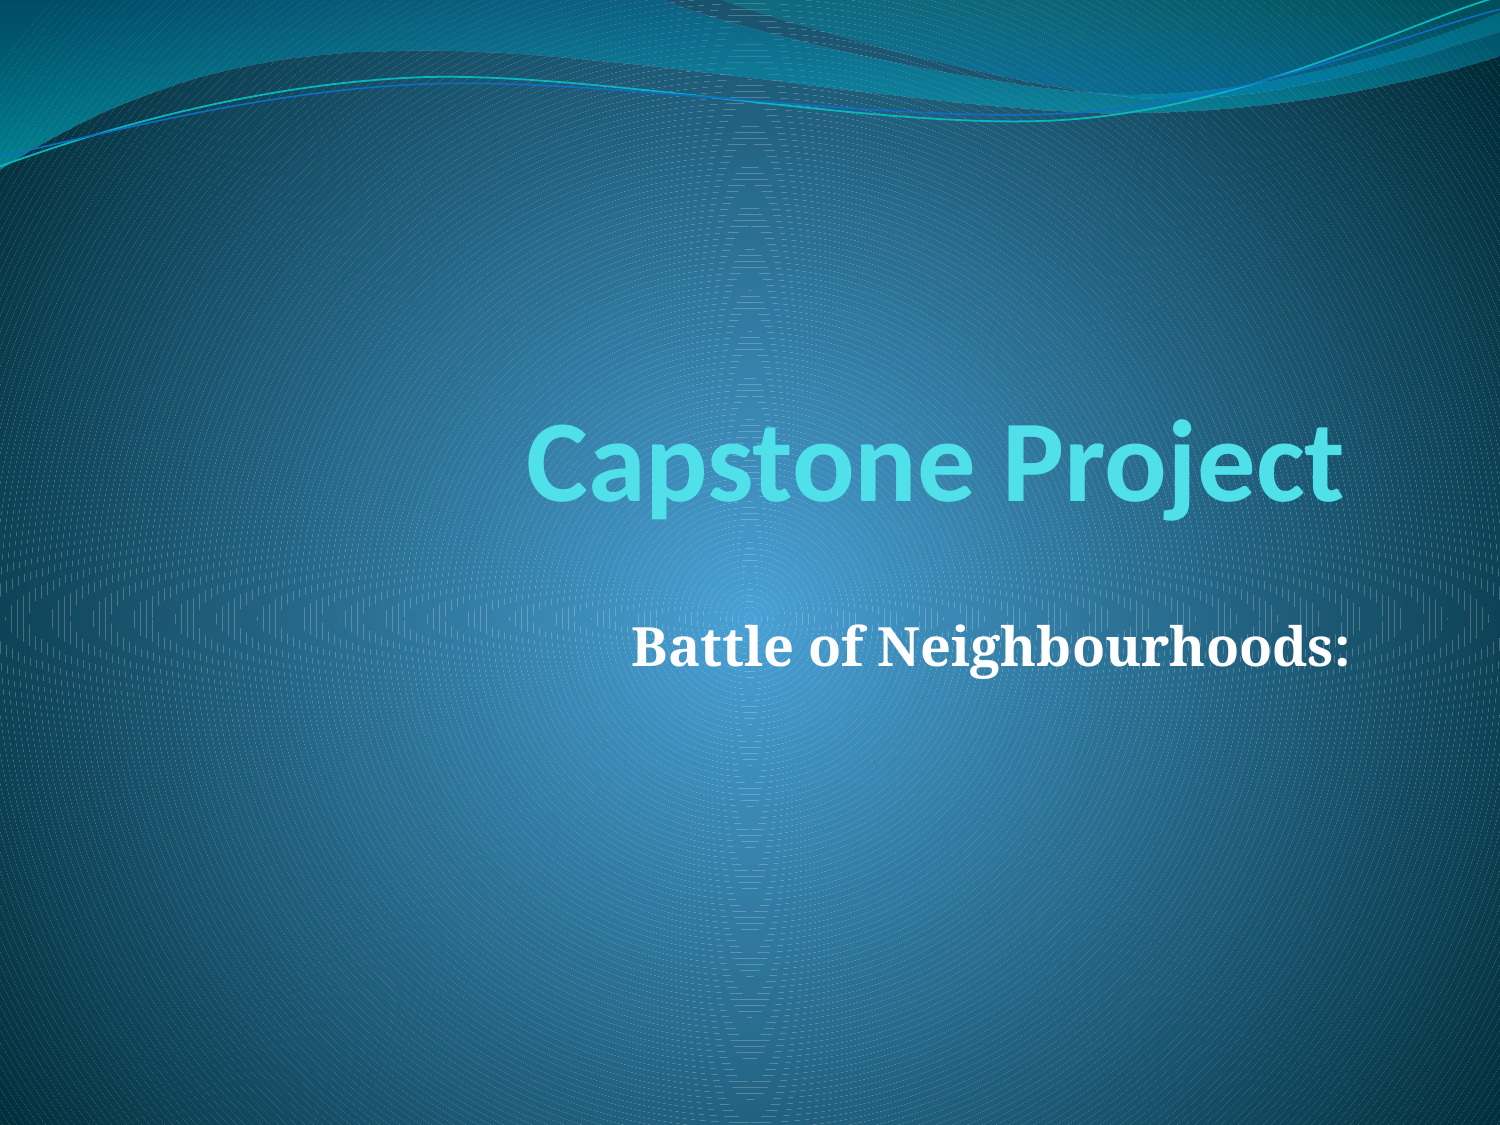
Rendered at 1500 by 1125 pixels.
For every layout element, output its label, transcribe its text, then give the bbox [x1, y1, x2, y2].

subtitle Battle of Neighbourhoods: [87, 529, 1376, 818]
title Capstone Project [87, 224, 1376, 525]
